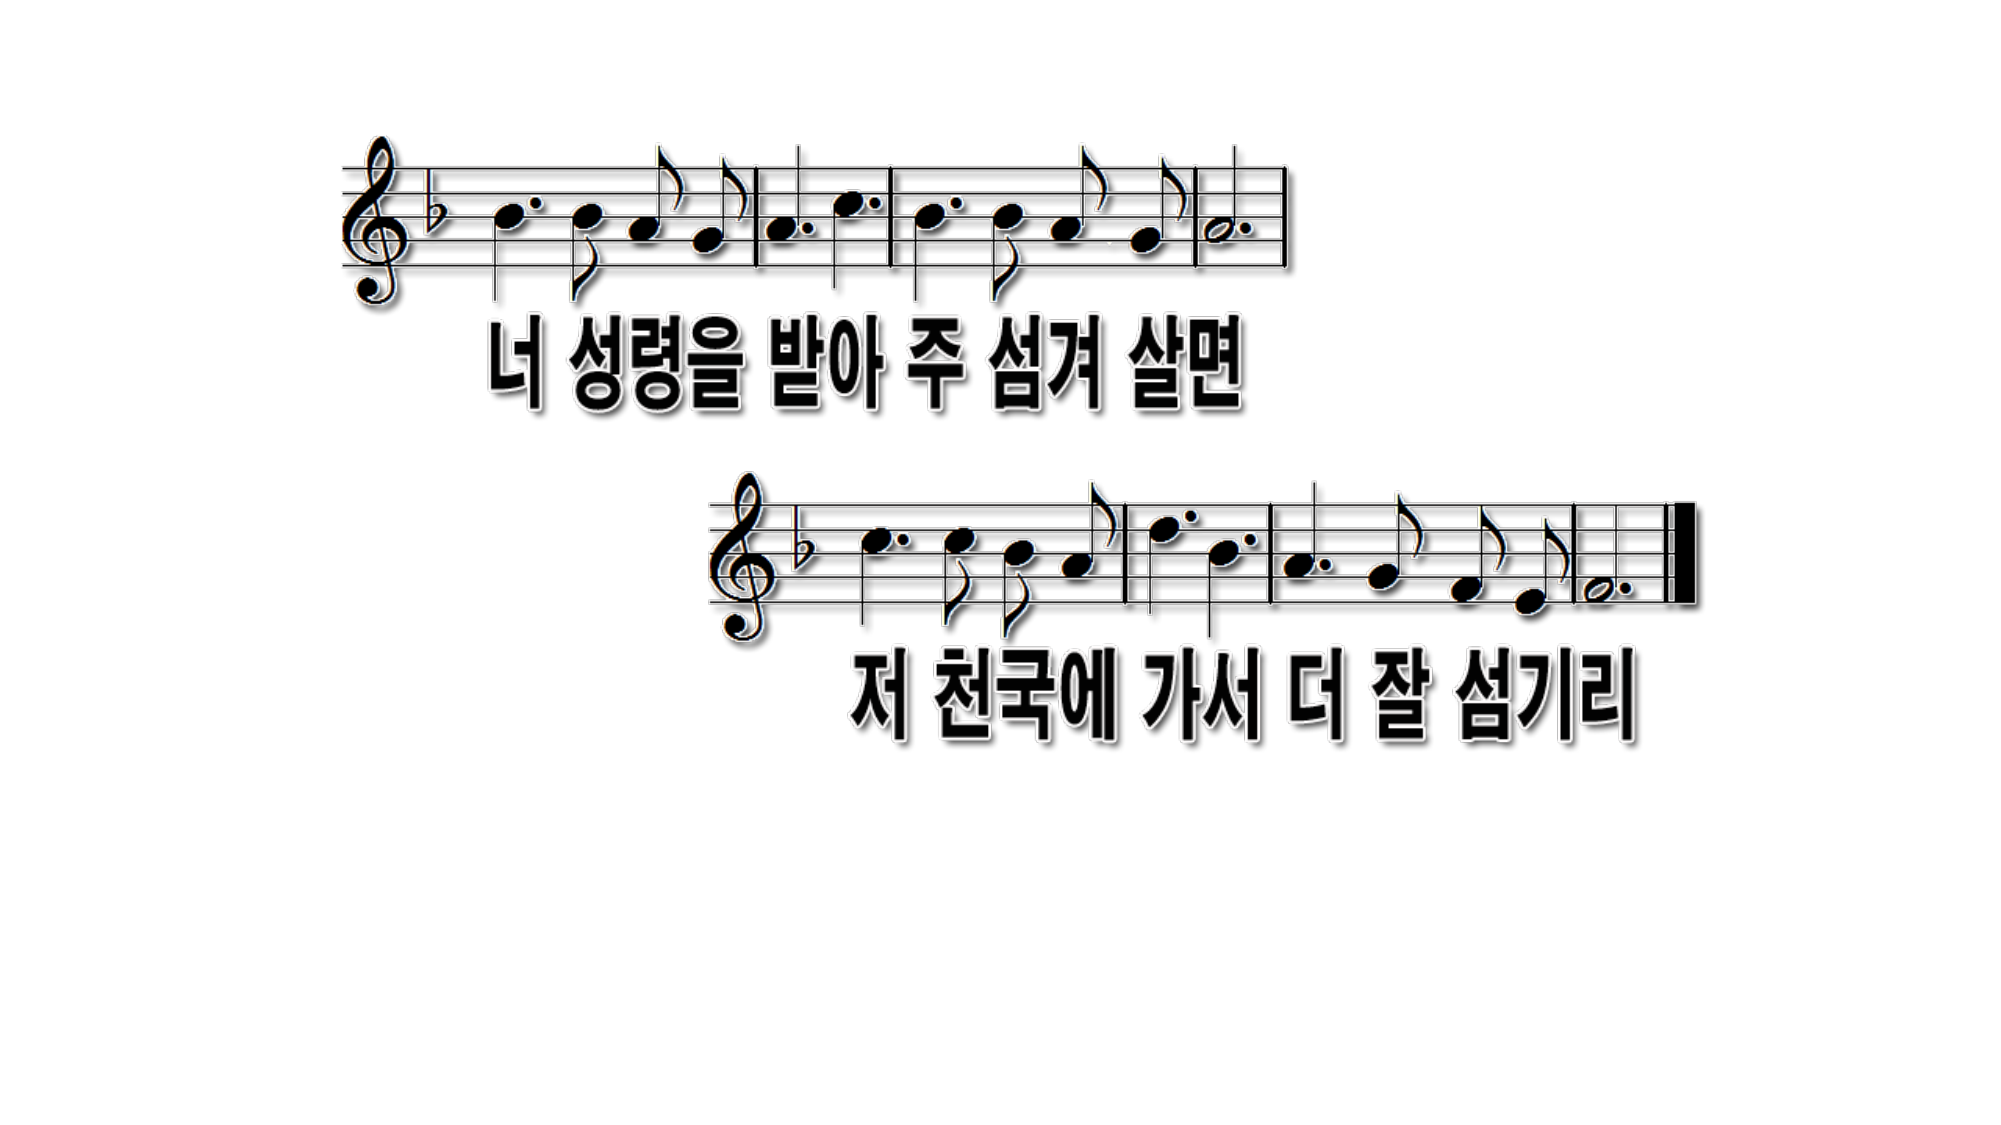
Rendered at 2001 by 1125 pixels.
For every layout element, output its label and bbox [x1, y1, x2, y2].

picture [249, 0, 1750, 835]
